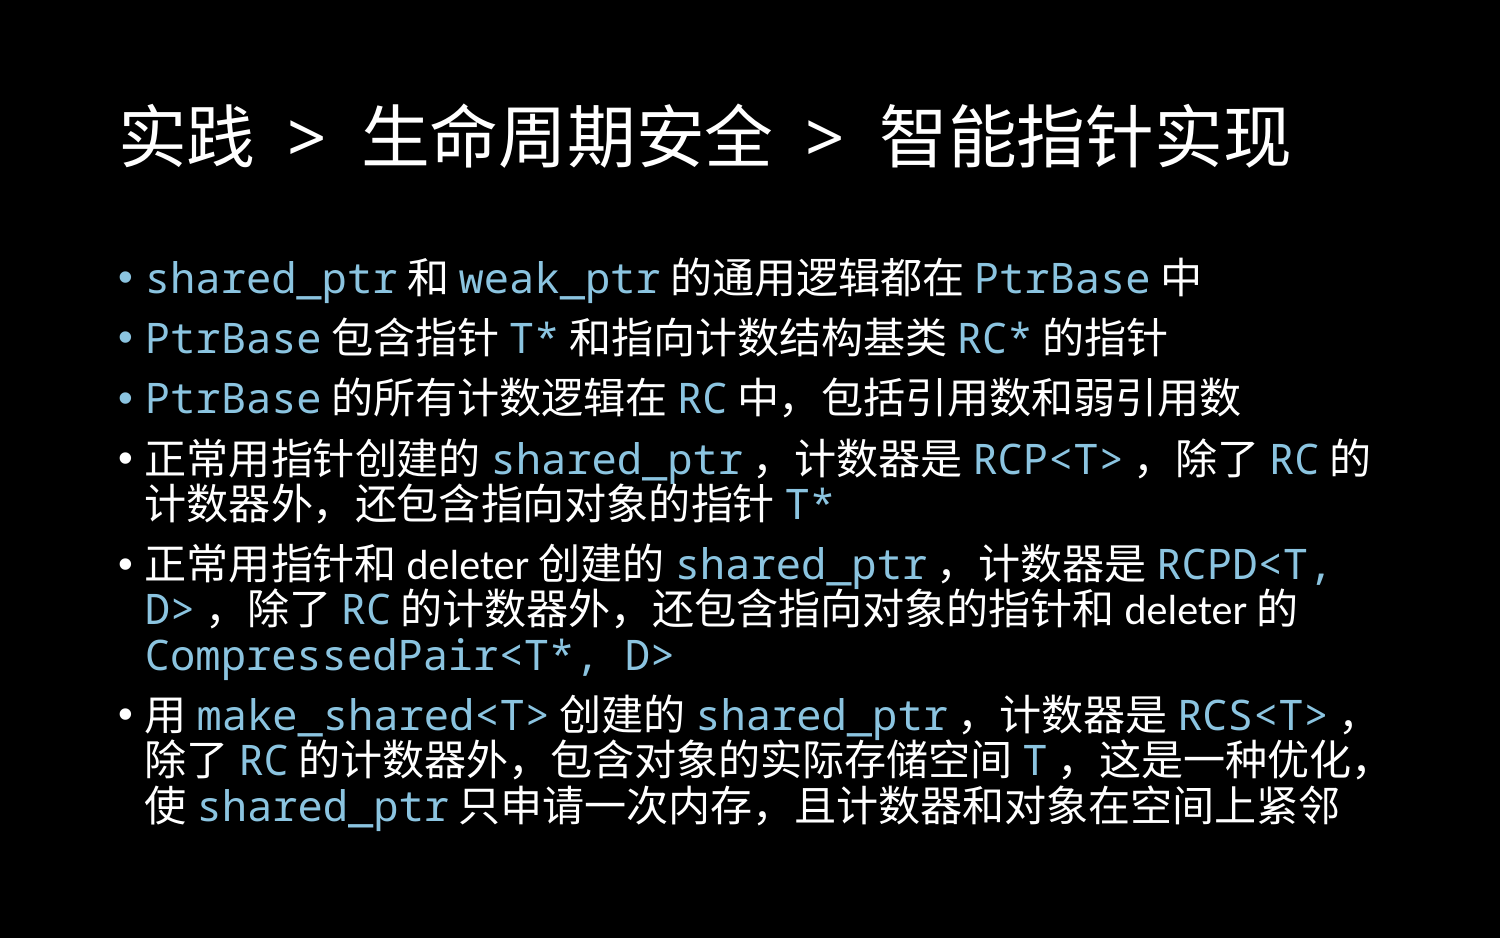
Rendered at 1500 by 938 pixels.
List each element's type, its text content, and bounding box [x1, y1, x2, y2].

list shared_ptr和weak_ptr的通用逻辑都在PtrBase中 PtrBase包含指针T*和指向计数结构基类RC*的指针 PtrBase的所有计数逻辑在RC中，包括引用数和弱引用数 正常用指针创建的shared_ptr，计数器是RCP<T>，除了RC的计数器外，还包含指向对象的指针T* 正常用指针和deleter创建的shared_ptr，计数器是RCPD<T, D>，除了RC的计数器外，还包含指向对象的指针和deleter的CompressedPair<T*, D> 用make_shared<T>创建的shared_ptr，计数器是RCS<T>，除了RC的计数器外，包含对象的实际存储空间T，这是一种优化，使shared_ptr只申请一次内存，且计数器和对象在空间上紧邻 [103, 249, 1397, 845]
title 实践 > 生命周期安全 > 智能指针实现 [103, 49, 1397, 232]
